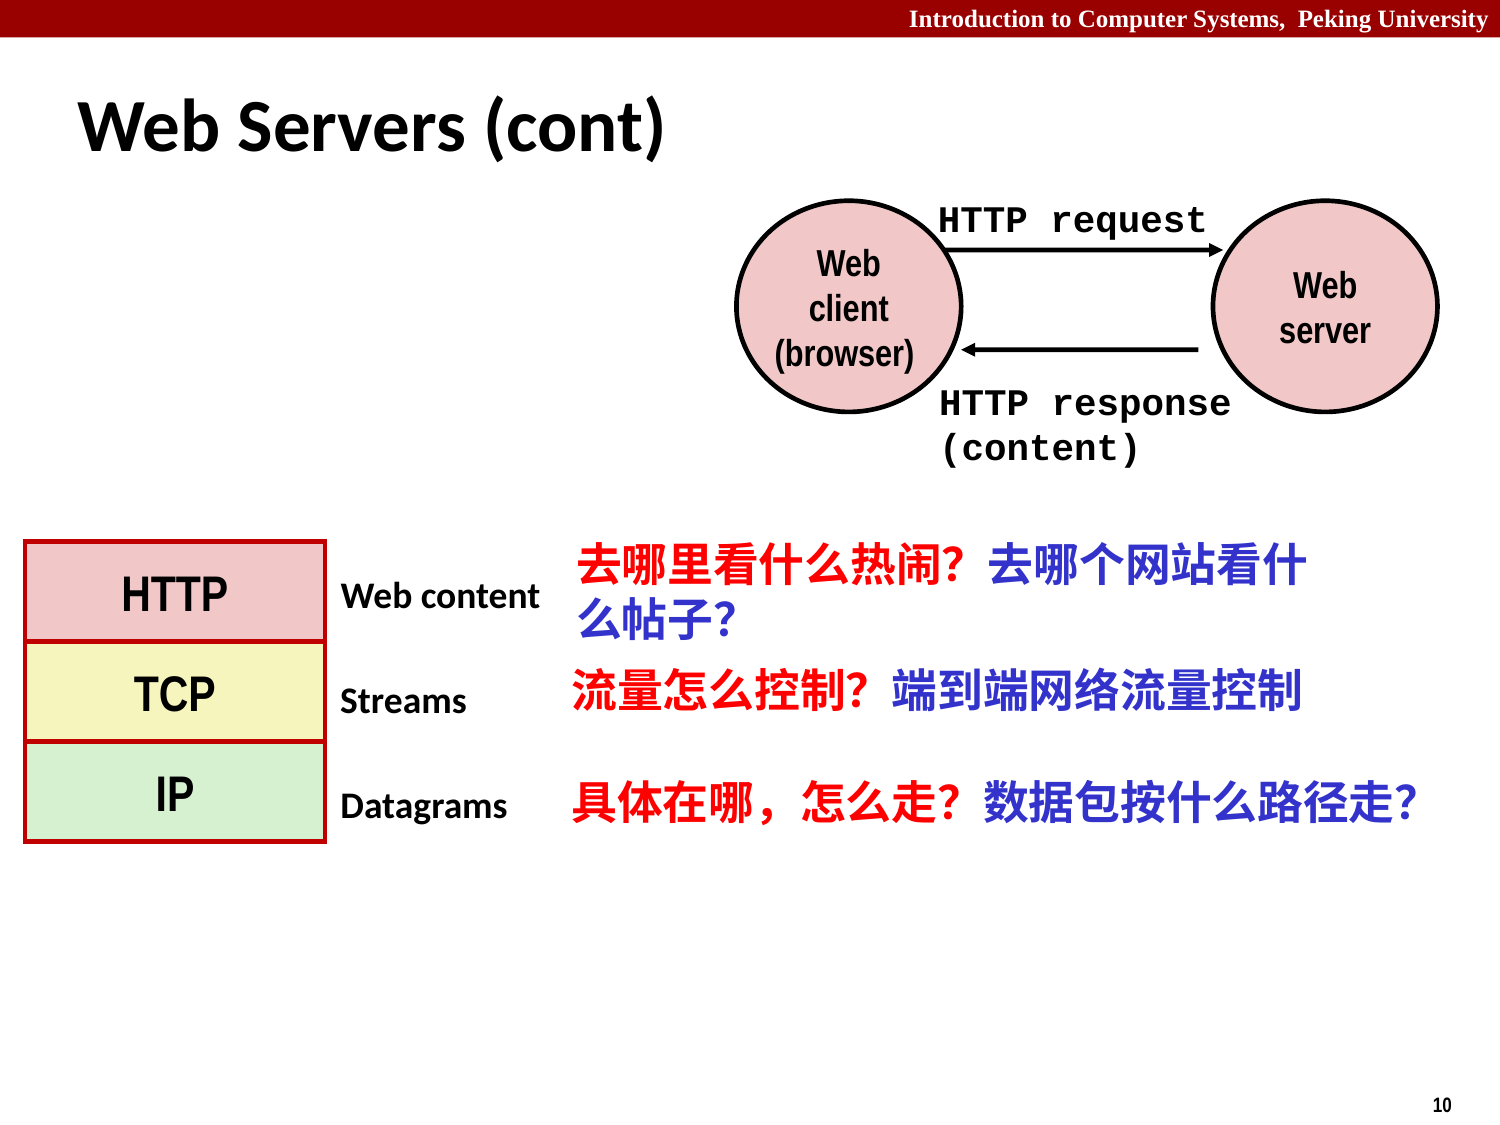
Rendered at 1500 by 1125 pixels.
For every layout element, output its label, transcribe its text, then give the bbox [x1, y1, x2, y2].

text_box 去哪里看什么热闹？去哪个网站看什么帖子？ [561, 527, 1350, 653]
text_box IP [24, 742, 325, 842]
text_box 具体在哪，怎么走？数据包按什么路径走？ [556, 766, 1500, 837]
text_box [961, 343, 1199, 356]
text_box Datagrams [325, 773, 523, 834]
text_box 流量怎么控制？端到端网络流量控制 [556, 654, 1433, 724]
text_box Web server [1212, 200, 1438, 412]
text_box TCP [24, 642, 325, 742]
text_box Web content [325, 563, 556, 623]
text_box HTTP [24, 541, 325, 642]
text_box [944, 248, 1224, 257]
text_box Web client (browser) [736, 200, 962, 412]
text_box HTTP request [922, 187, 1223, 248]
title Web Servers (cont) [62, 68, 863, 163]
text_box Streams [325, 668, 482, 729]
text_box HTTP response (content) [924, 370, 1247, 476]
